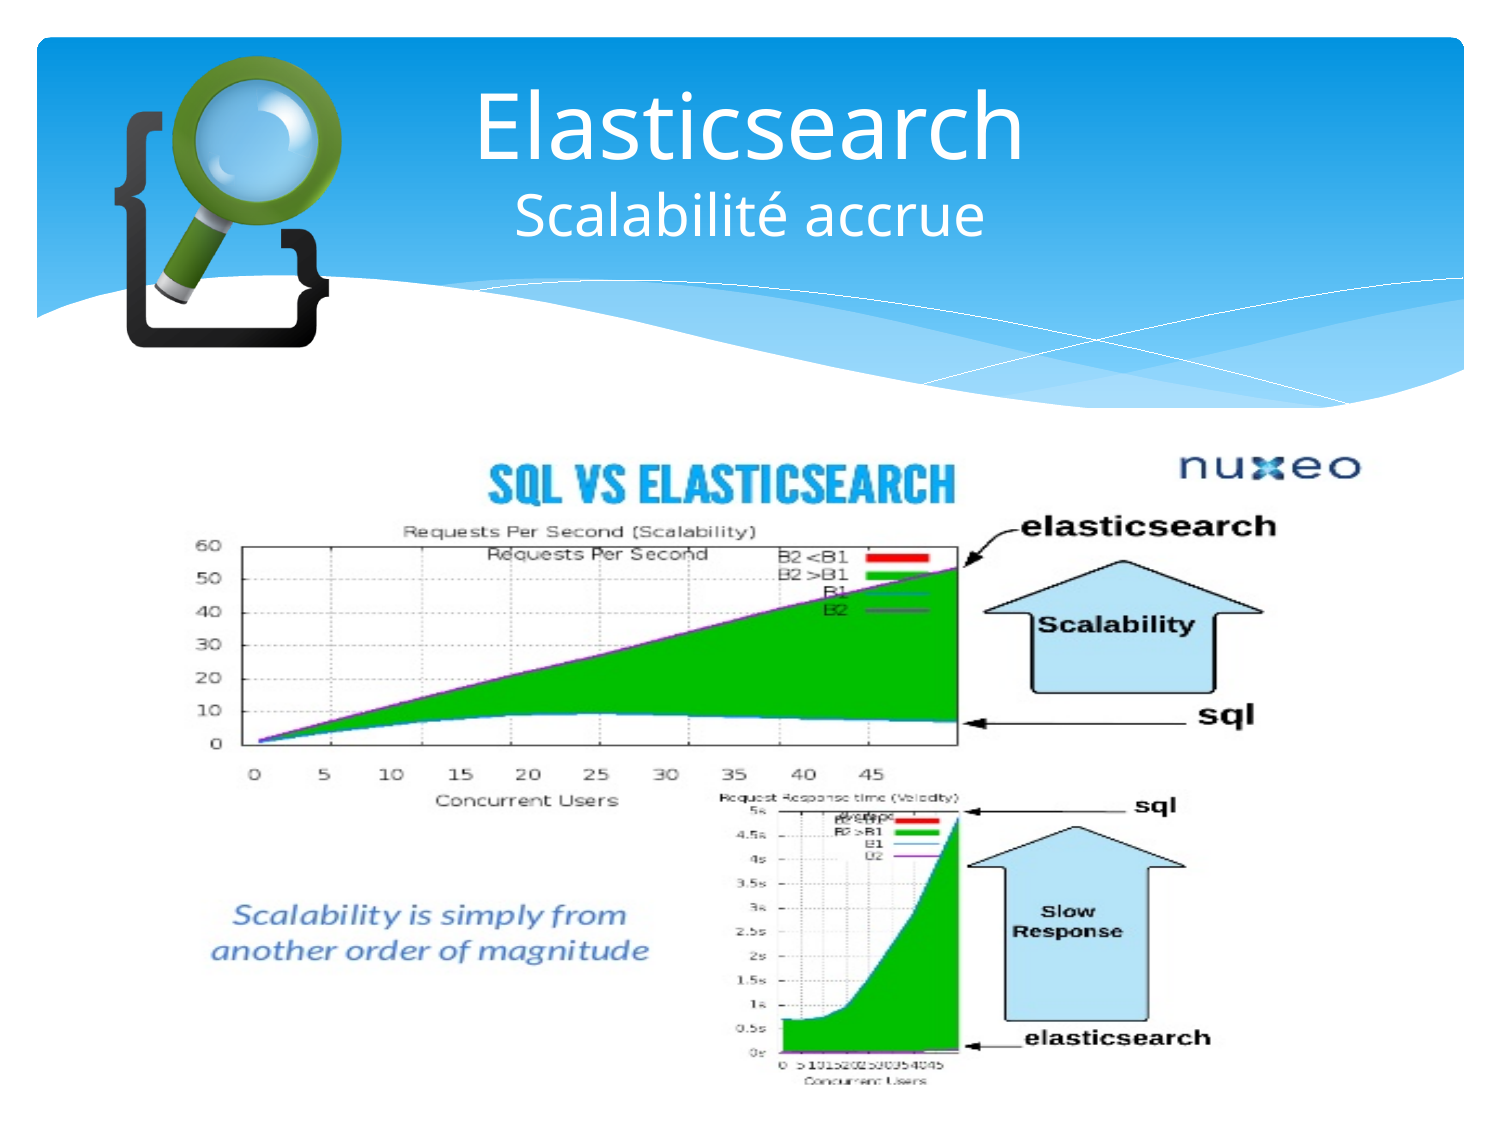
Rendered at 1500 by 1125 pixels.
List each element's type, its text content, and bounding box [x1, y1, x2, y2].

picture [0, 18, 486, 383]
picture [64, 408, 1448, 1125]
title Elasticsearch Scalabilité accrue [492, 55, 1425, 261]
